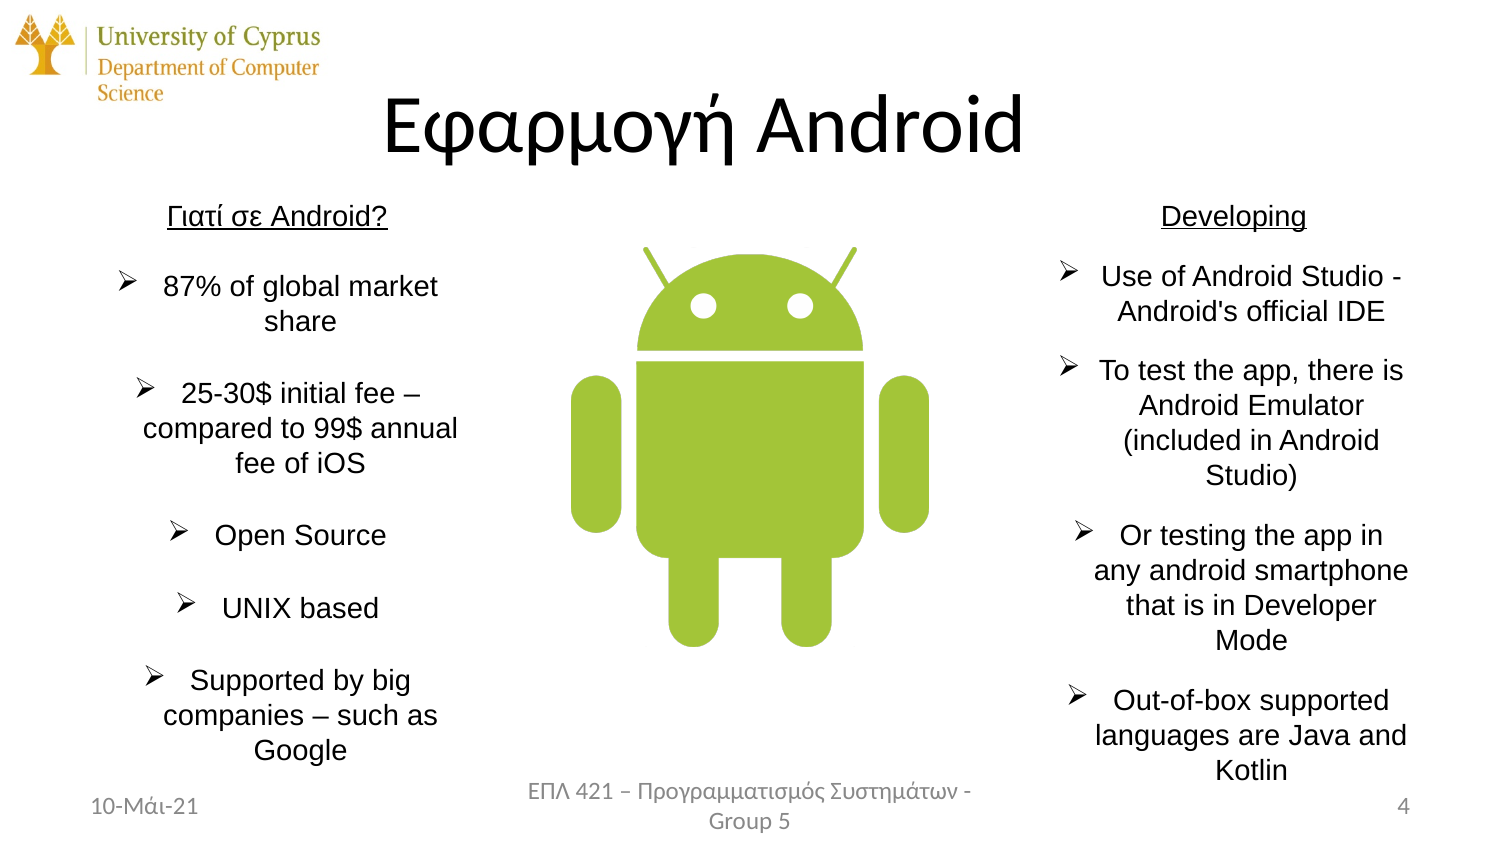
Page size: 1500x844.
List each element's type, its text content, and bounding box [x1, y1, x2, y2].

text_box Developing Use of Android Studio -Android's official IDE To test the app, there is Android Emulator (included in Android Studio) Or testing the app in any android smartphone that is in Developer Mode Out-of-box supported languages are Java and Kotlin [1042, 189, 1425, 794]
slide_number 4 [1074, 794, 1425, 827]
picture [0, 0, 340, 131]
picture [571, 246, 929, 648]
title Εφαρμογή Android [29, 48, 1380, 190]
footer ΕΠΛ 421 – Προγραμματισμός Συστημάτων - Group 5 [512, 782, 988, 827]
slide_number 10-Μάι-21 [75, 782, 425, 827]
text_box Γιατί σε Android? 87% of global market share 25-30$ initial fee – compared to 99$ annual fee of iOS Open Source UNIX based Supported by big companies – such as Google [74, 189, 480, 774]
